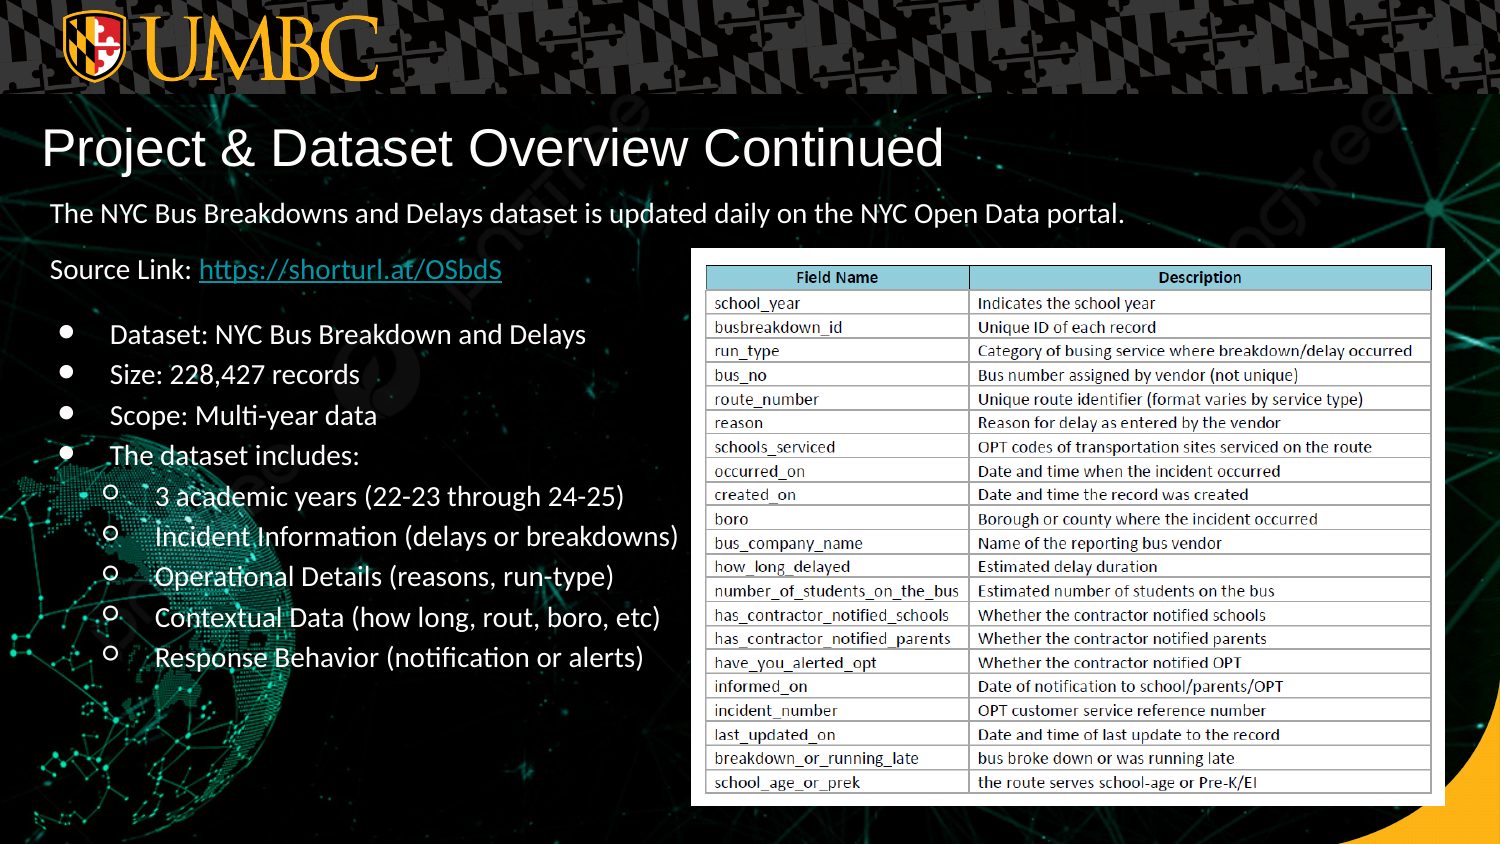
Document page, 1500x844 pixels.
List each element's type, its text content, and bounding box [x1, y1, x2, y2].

picture [0, 0, 1500, 844]
title Project & Dataset Overview Continued [26, 98, 1424, 192]
list The NYC Bus Breakdowns and Delays dataset is updated daily on the NYC Open Data portal. Source Link: https://shorturl.at/OSbdS Dataset: NYC Bus Breakdown and Delays Size: 228,427 records Scope: Multi-year data The dataset includes: 3 academic years (22-23 through 24-25) Incident Information (delays or breakdowns) Operational Details (reasons, run-type) Contextual Data (how long, rout, boro, etc) Response Behavior (notification or alerts) [34, 179, 1433, 809]
